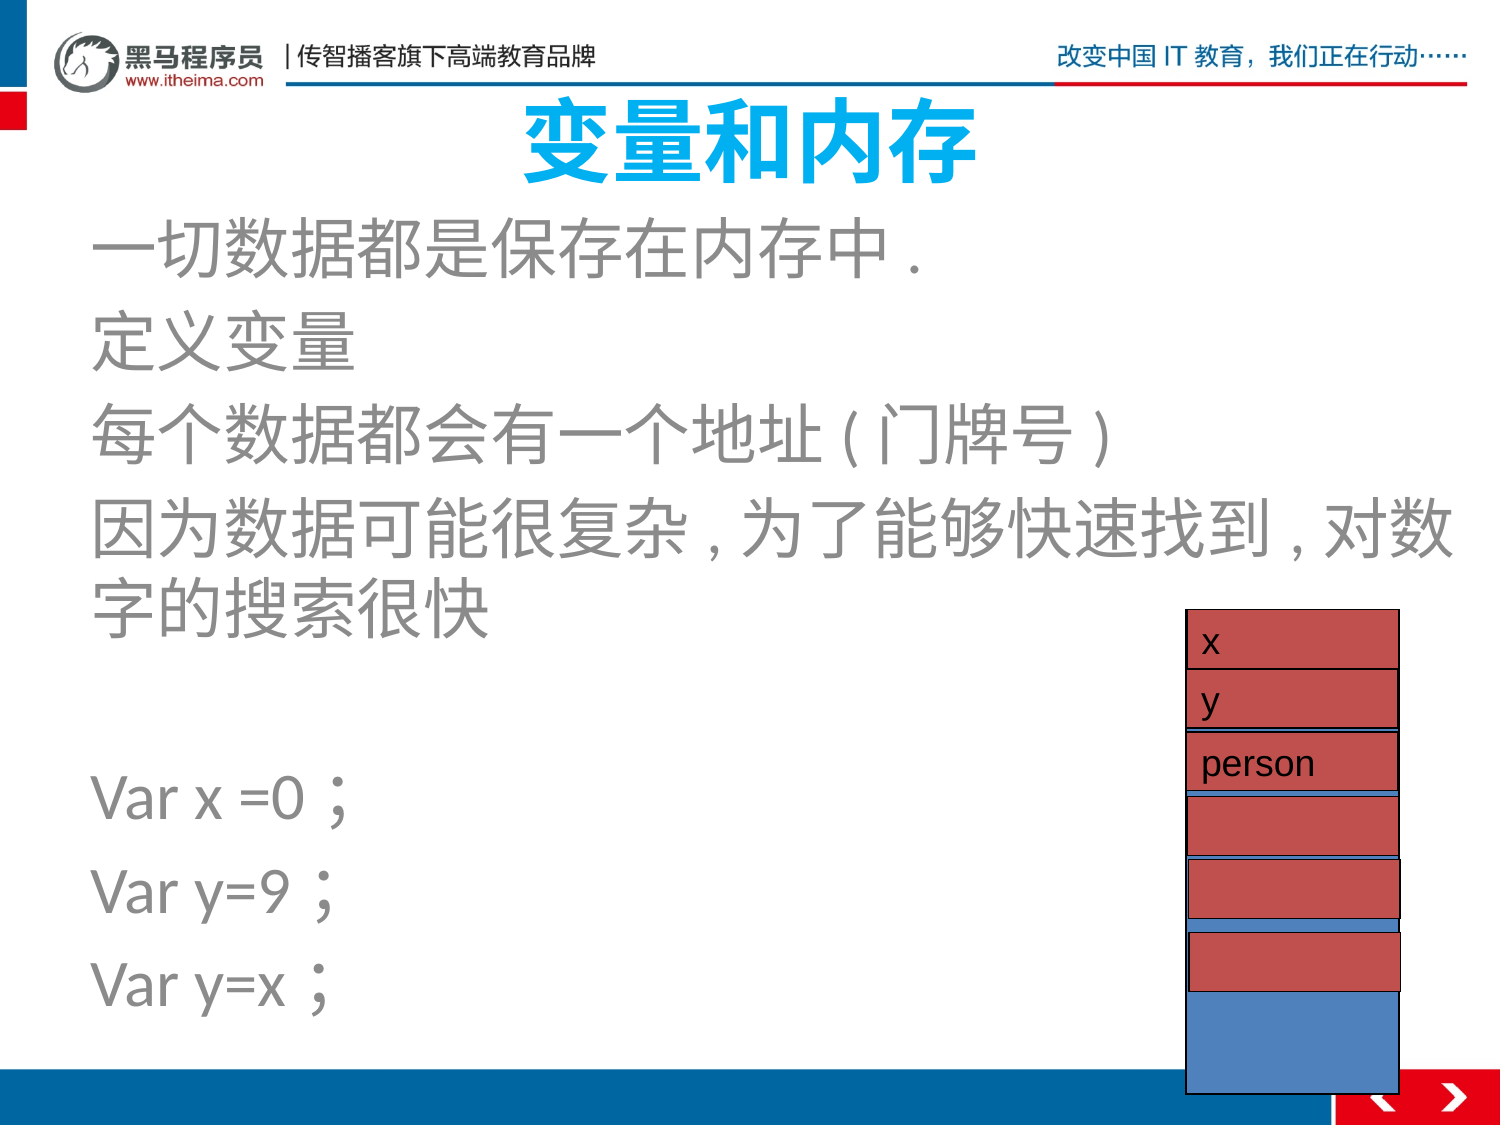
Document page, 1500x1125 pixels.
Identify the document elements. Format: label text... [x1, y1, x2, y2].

text_box y [1186, 668, 1398, 728]
text_box [1188, 932, 1401, 992]
picture [0, 0, 1500, 1125]
text_box x [1186, 609, 1399, 669]
text_box person [1186, 731, 1398, 791]
text_box [1188, 859, 1401, 919]
text_box [1187, 796, 1400, 856]
text_box [1186, 669, 1399, 1094]
title 变量和内存 [75, 45, 1425, 199]
subtitle 一切数据都是保存在内存中. 定义变量 每个数据都会有一个地址(门牌号) 因为数据可能很复杂,为了能够快速找到,对数字的搜索很快 Var x =0； Var y=9； Var y=x； [75, 199, 1483, 1071]
